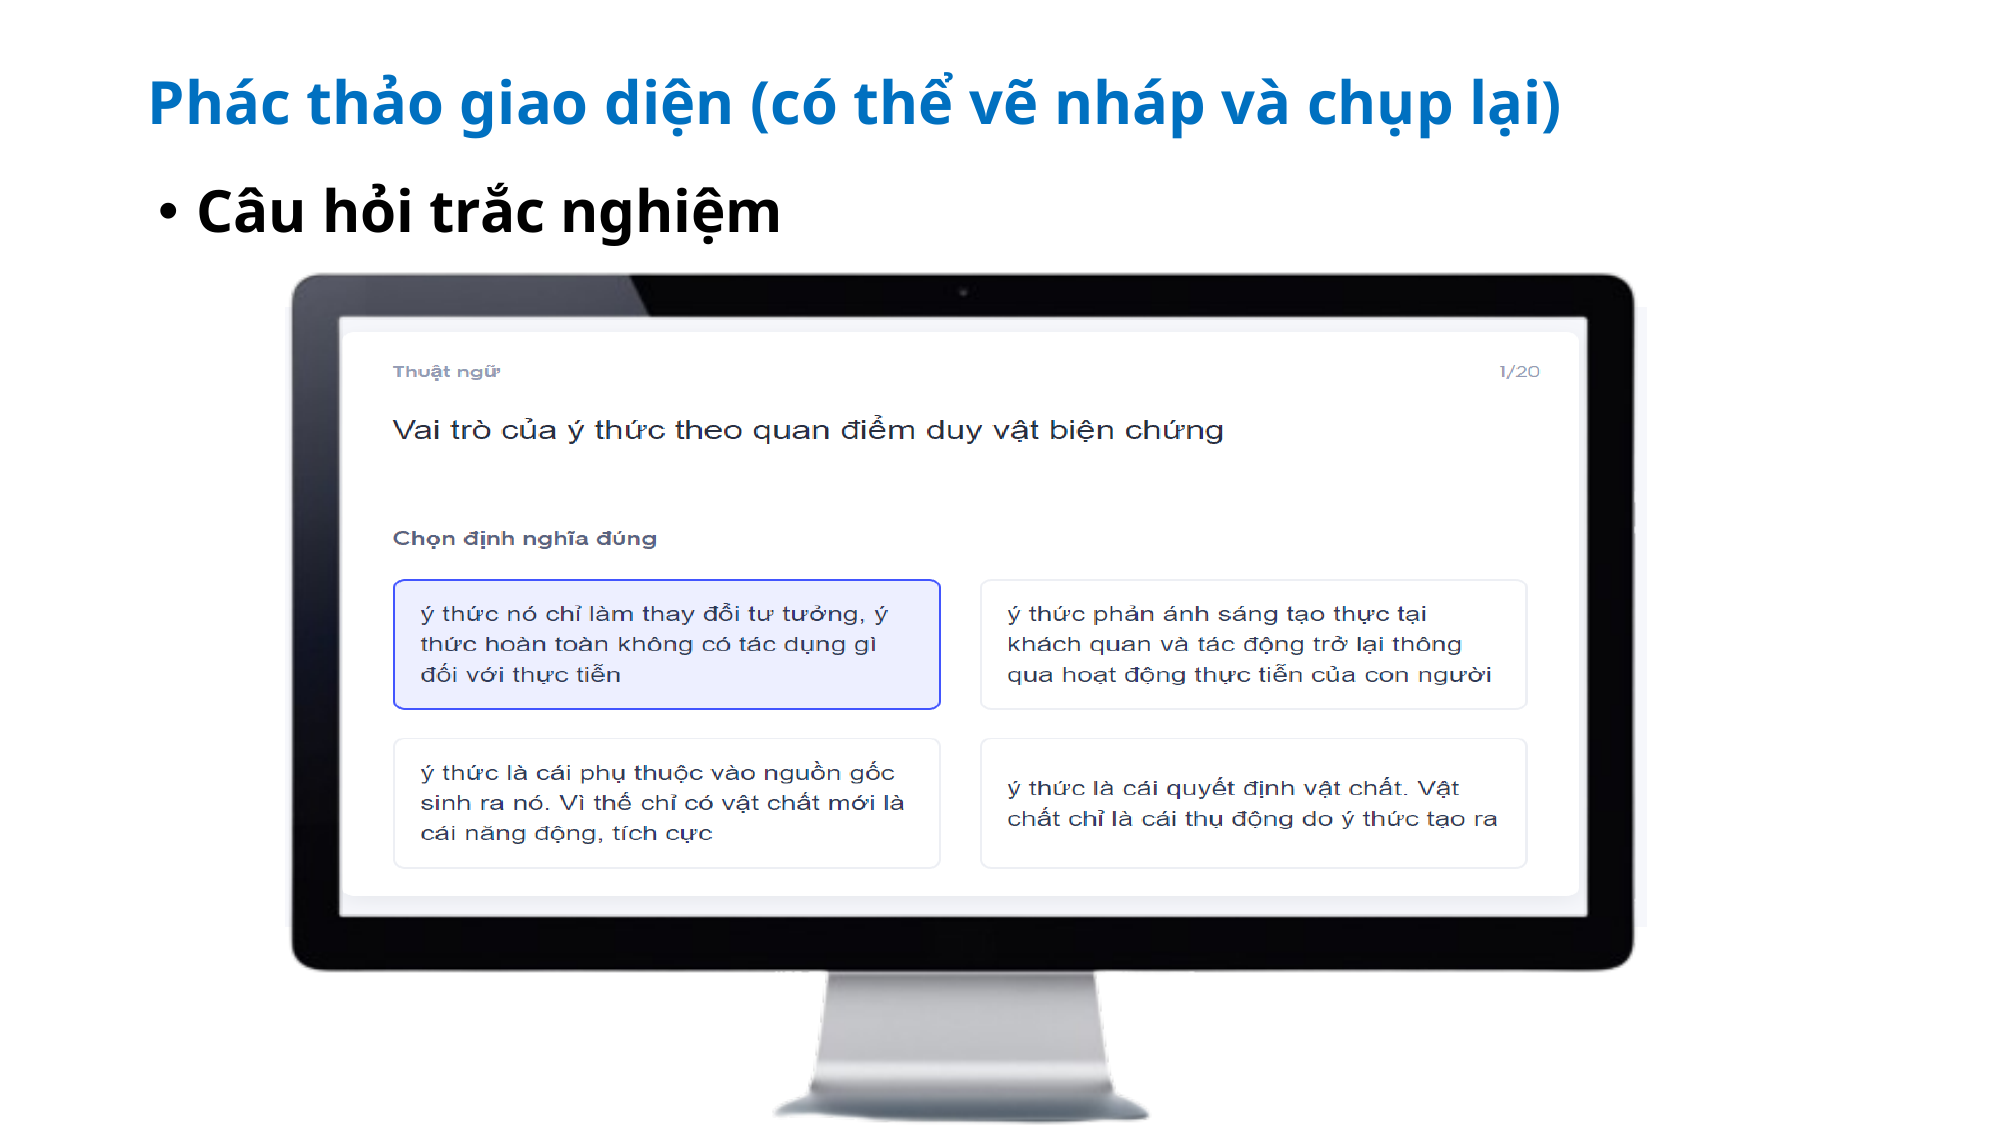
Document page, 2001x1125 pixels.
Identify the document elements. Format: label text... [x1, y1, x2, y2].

list Câu hỏi trắc nghiệm [143, 175, 1869, 254]
picture [270, 211, 1657, 1125]
title Phác thảo giao diện (có thể vẽ nháp và chụp lại) [132, 0, 1858, 218]
